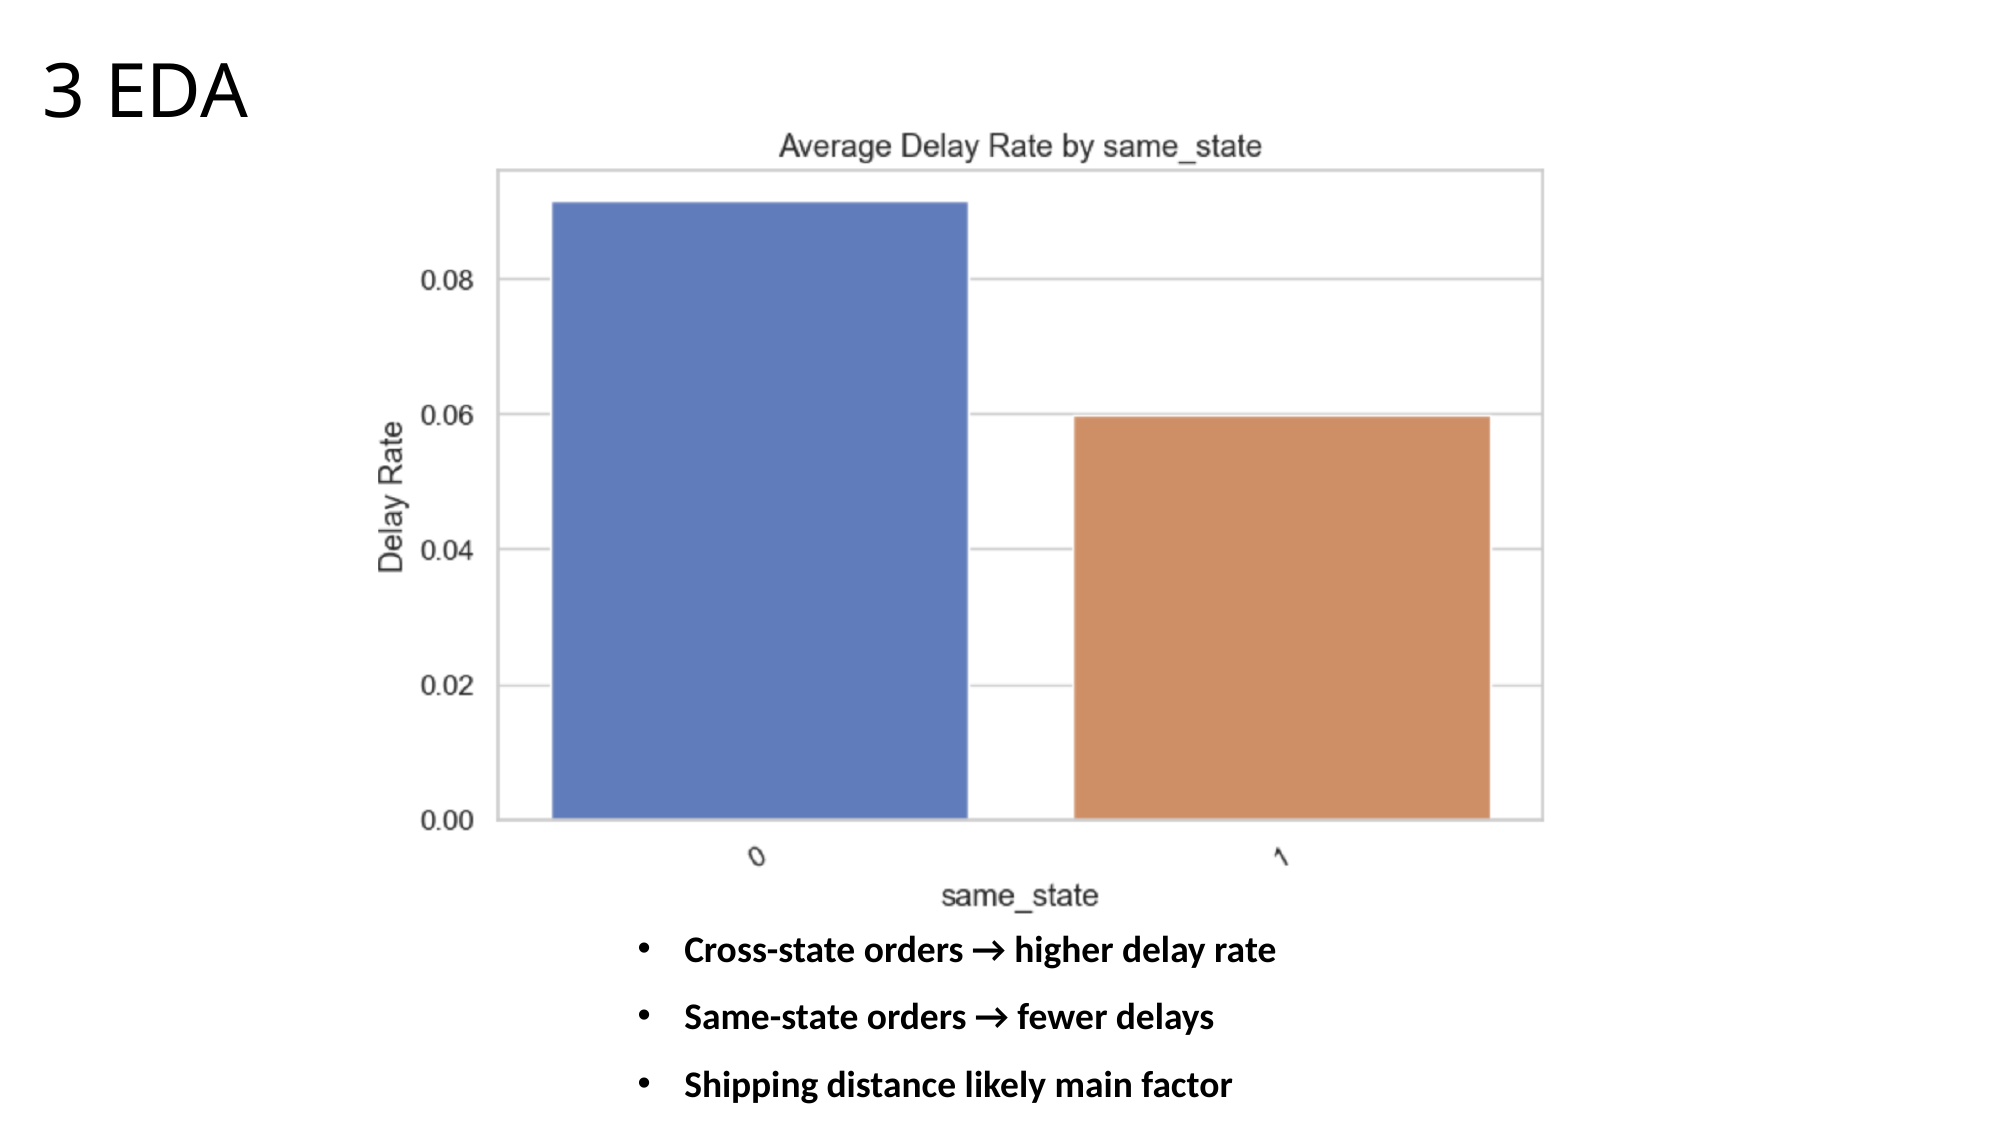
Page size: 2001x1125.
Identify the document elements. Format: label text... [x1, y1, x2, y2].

text_box Cross-state orders → higher delay rate Same-state orders → fewer delays Shipping distance likely main factor [622, 914, 1562, 1113]
picture [377, 114, 1618, 914]
text_box 3 EDA [27, 34, 1351, 140]
